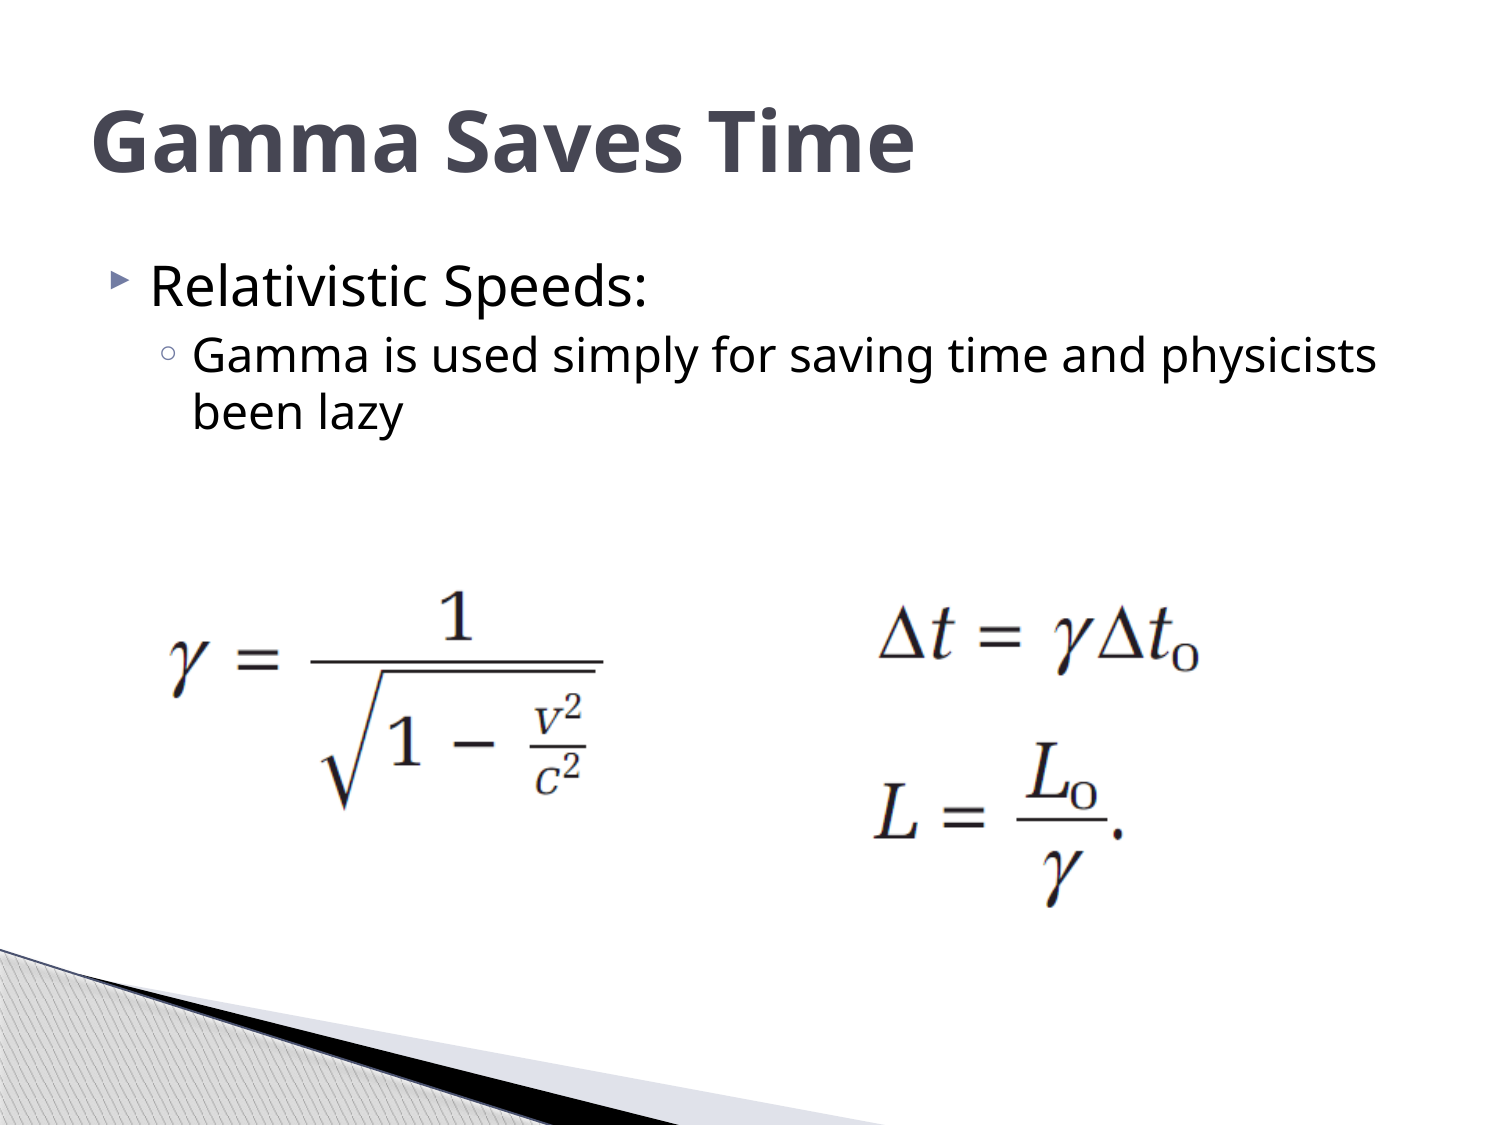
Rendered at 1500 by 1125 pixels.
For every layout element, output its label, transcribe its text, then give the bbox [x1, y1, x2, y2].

picture [162, 562, 613, 823]
list Relativistic Speeds: Gamma is used simply for saving time and physicists been lazy [75, 243, 1425, 986]
picture [862, 587, 1215, 693]
title Gamma Saves Time [75, 45, 1425, 233]
picture [849, 724, 1151, 923]
